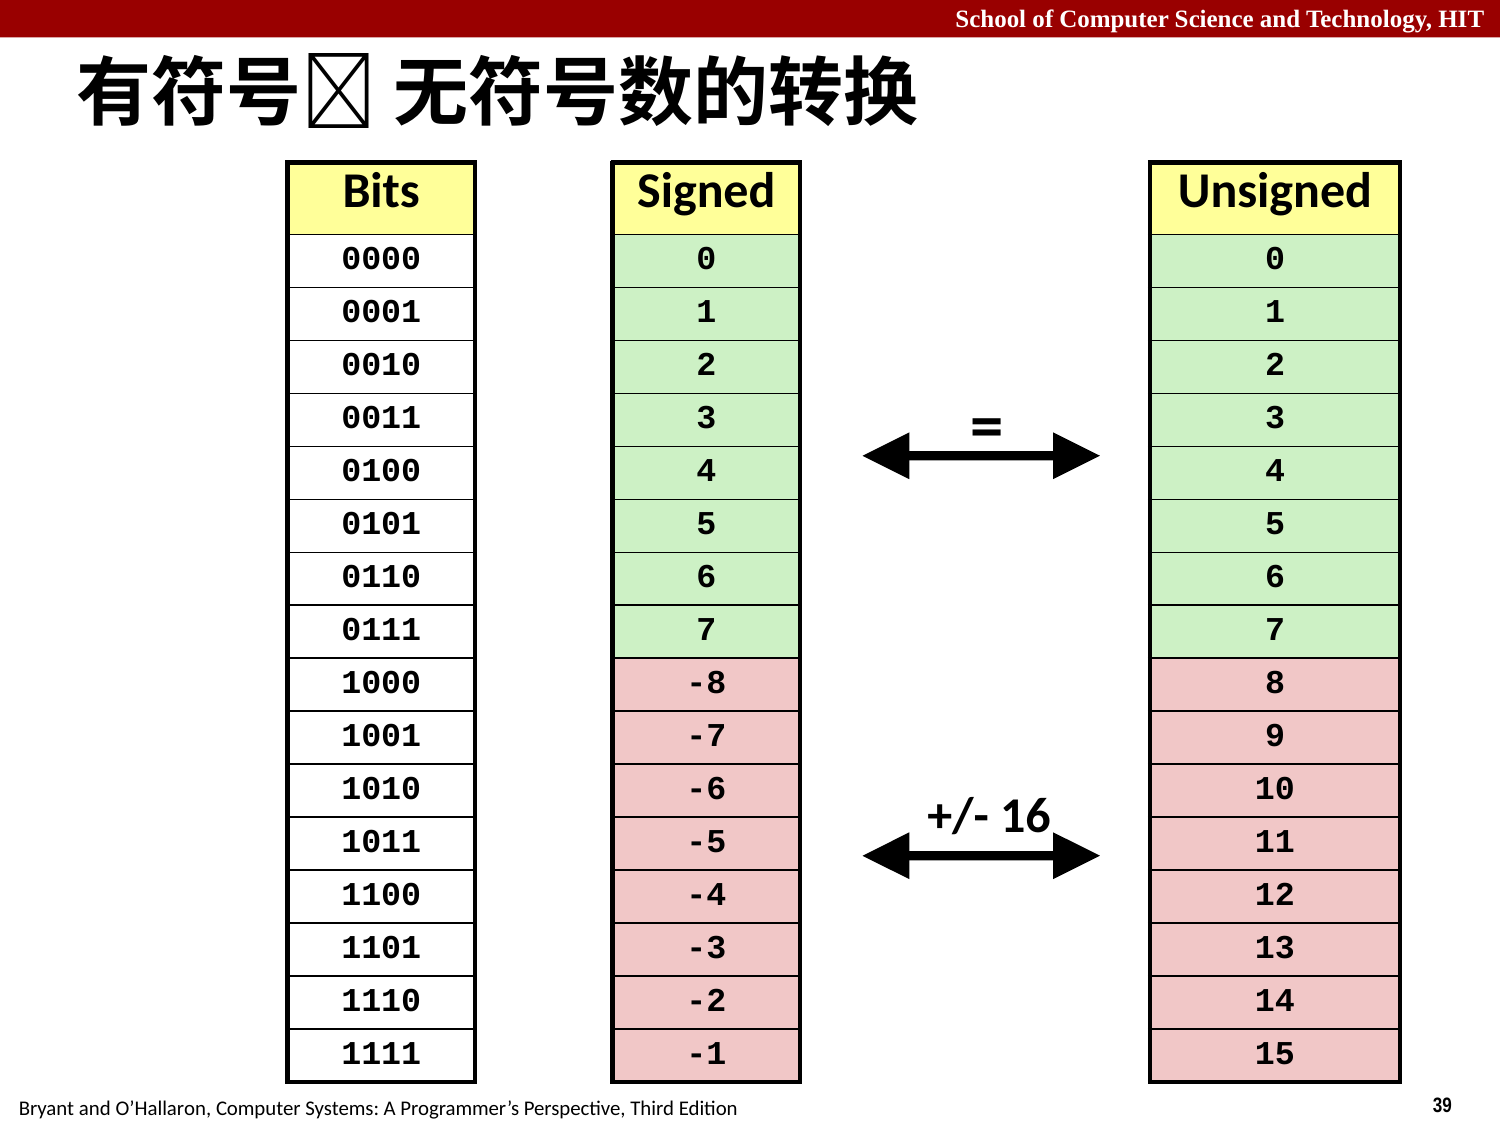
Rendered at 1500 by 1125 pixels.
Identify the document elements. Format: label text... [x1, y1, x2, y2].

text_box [862, 774, 1101, 856]
table_cell 4 [1152, 447, 1398, 499]
table_cell 1001 [290, 712, 473, 763]
table_cell 1 [1152, 288, 1398, 340]
table_cell 7 [615, 606, 798, 657]
table_cell -8 [615, 659, 798, 710]
table_cell 8 [1152, 659, 1398, 710]
table_cell 0011 [290, 394, 473, 446]
table_cell 1111 [290, 1030, 473, 1080]
table_cell 1 [615, 288, 798, 340]
table_cell 0110 [290, 553, 473, 604]
table_cell 1010 [290, 765, 473, 816]
table_cell 0111 [290, 606, 473, 657]
table_cell -4 [615, 871, 798, 922]
table_cell 6 [615, 553, 798, 604]
table_cell 5 [1152, 500, 1398, 552]
table_cell -1 [615, 1030, 798, 1080]
table_cell 11 [1152, 818, 1398, 869]
table_cell -3 [615, 924, 798, 975]
table_cell -6 [615, 765, 798, 816]
table_cell 6 [1152, 553, 1398, 604]
table_cell 1100 [290, 871, 473, 922]
table_cell 1101 [290, 924, 473, 975]
title 有符号 无符号数的转换 [66, 40, 944, 238]
table_cell 4 [615, 447, 798, 499]
table_cell -7 [615, 712, 798, 763]
table_cell 0001 [290, 288, 473, 340]
table_cell 9 [1152, 712, 1398, 763]
table_header Bits [290, 165, 473, 234]
table_cell 7 [1152, 606, 1398, 657]
table_cell 12 [1152, 871, 1398, 922]
table_cell 1000 [290, 659, 473, 710]
table_cell 1110 [290, 977, 473, 1028]
table_cell 0 [615, 235, 798, 287]
table_cell -5 [615, 818, 798, 869]
table_header Signed [615, 165, 798, 234]
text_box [862, 374, 1101, 472]
table_cell 5 [615, 500, 798, 552]
table_cell 15 [1152, 1030, 1398, 1080]
table_cell -2 [615, 977, 798, 1028]
table_cell 3 [615, 394, 798, 446]
table_cell 14 [1152, 977, 1398, 1028]
table_cell 10 [1152, 765, 1398, 816]
table_cell 13 [1152, 924, 1398, 975]
table_cell 1011 [290, 818, 473, 869]
table_cell 0 [1152, 235, 1398, 287]
table_header Unsigned [1152, 165, 1398, 234]
table_cell 2 [1152, 341, 1398, 393]
table_cell 3 [1152, 394, 1398, 446]
table_cell 0010 [290, 341, 473, 393]
table_cell 2 [615, 341, 798, 393]
table_cell 0000 [290, 235, 473, 287]
table_cell 0101 [290, 500, 473, 552]
table_cell 0100 [290, 447, 473, 499]
